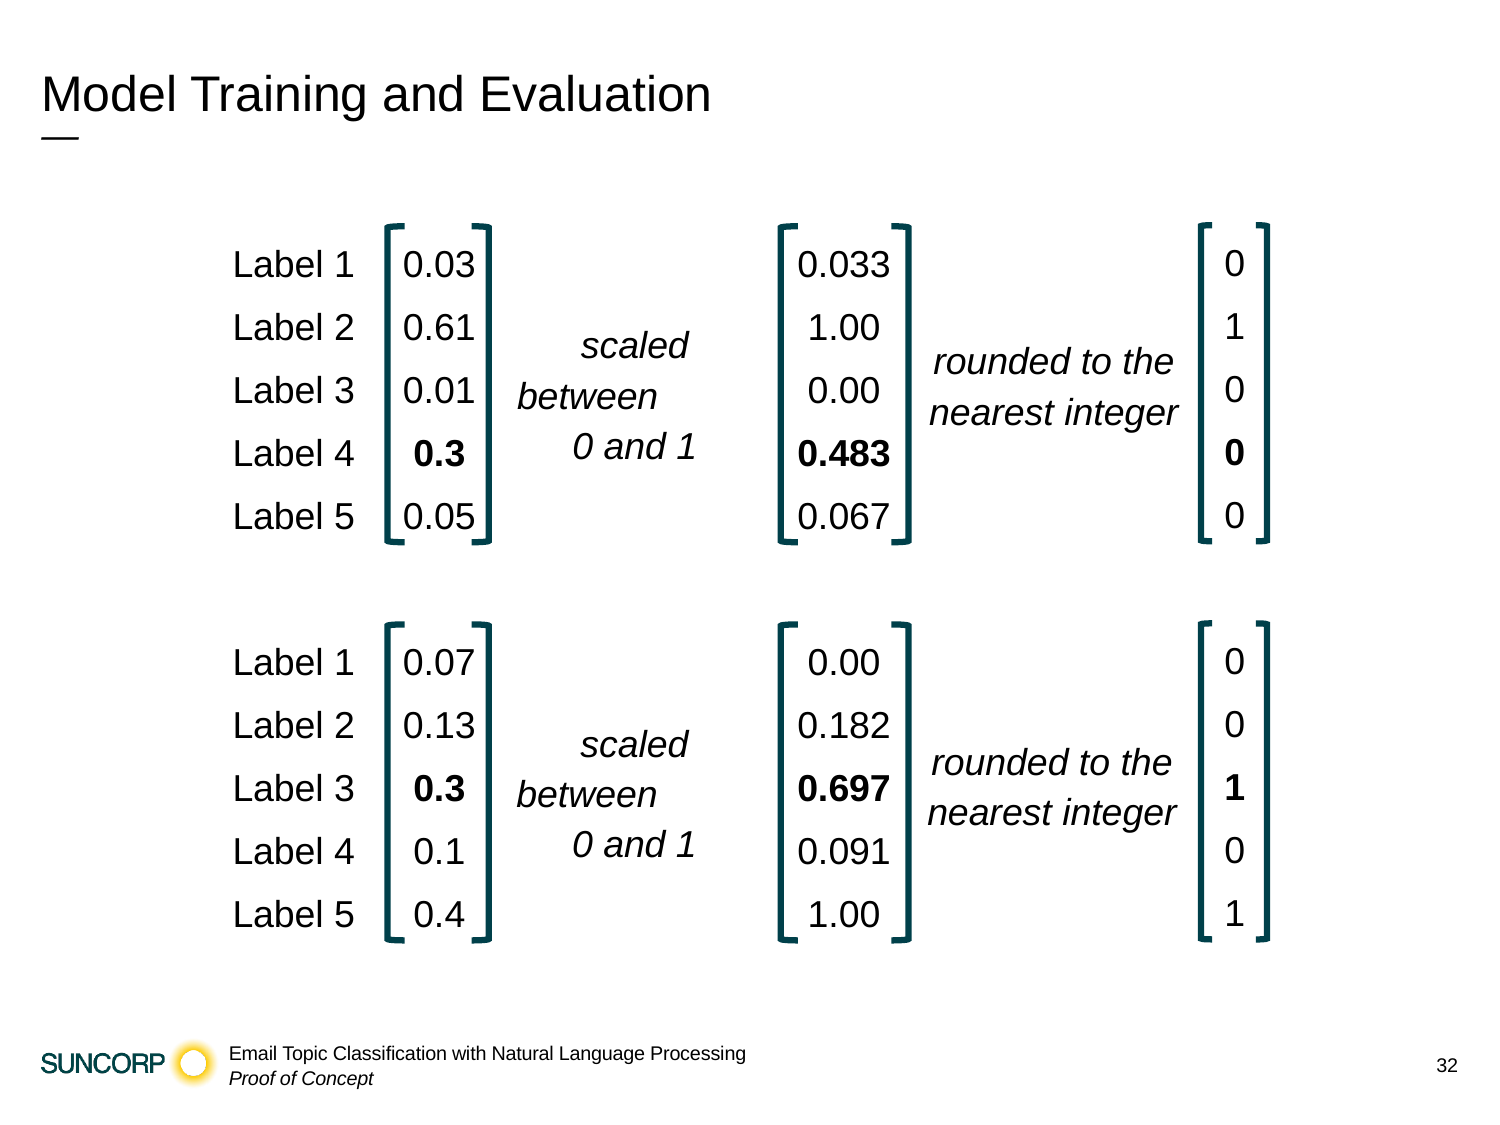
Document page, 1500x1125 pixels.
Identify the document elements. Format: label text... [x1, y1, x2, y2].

list — [35, 101, 1471, 225]
footer Email Topic Classification with Natural Language Processing Proof of Concept [222, 1037, 829, 1094]
slide_number 32 [1351, 1003, 1465, 1083]
picture [41, 1037, 219, 1089]
title Model Training and Evaluation [35, 47, 1471, 101]
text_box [199, 225, 1269, 942]
